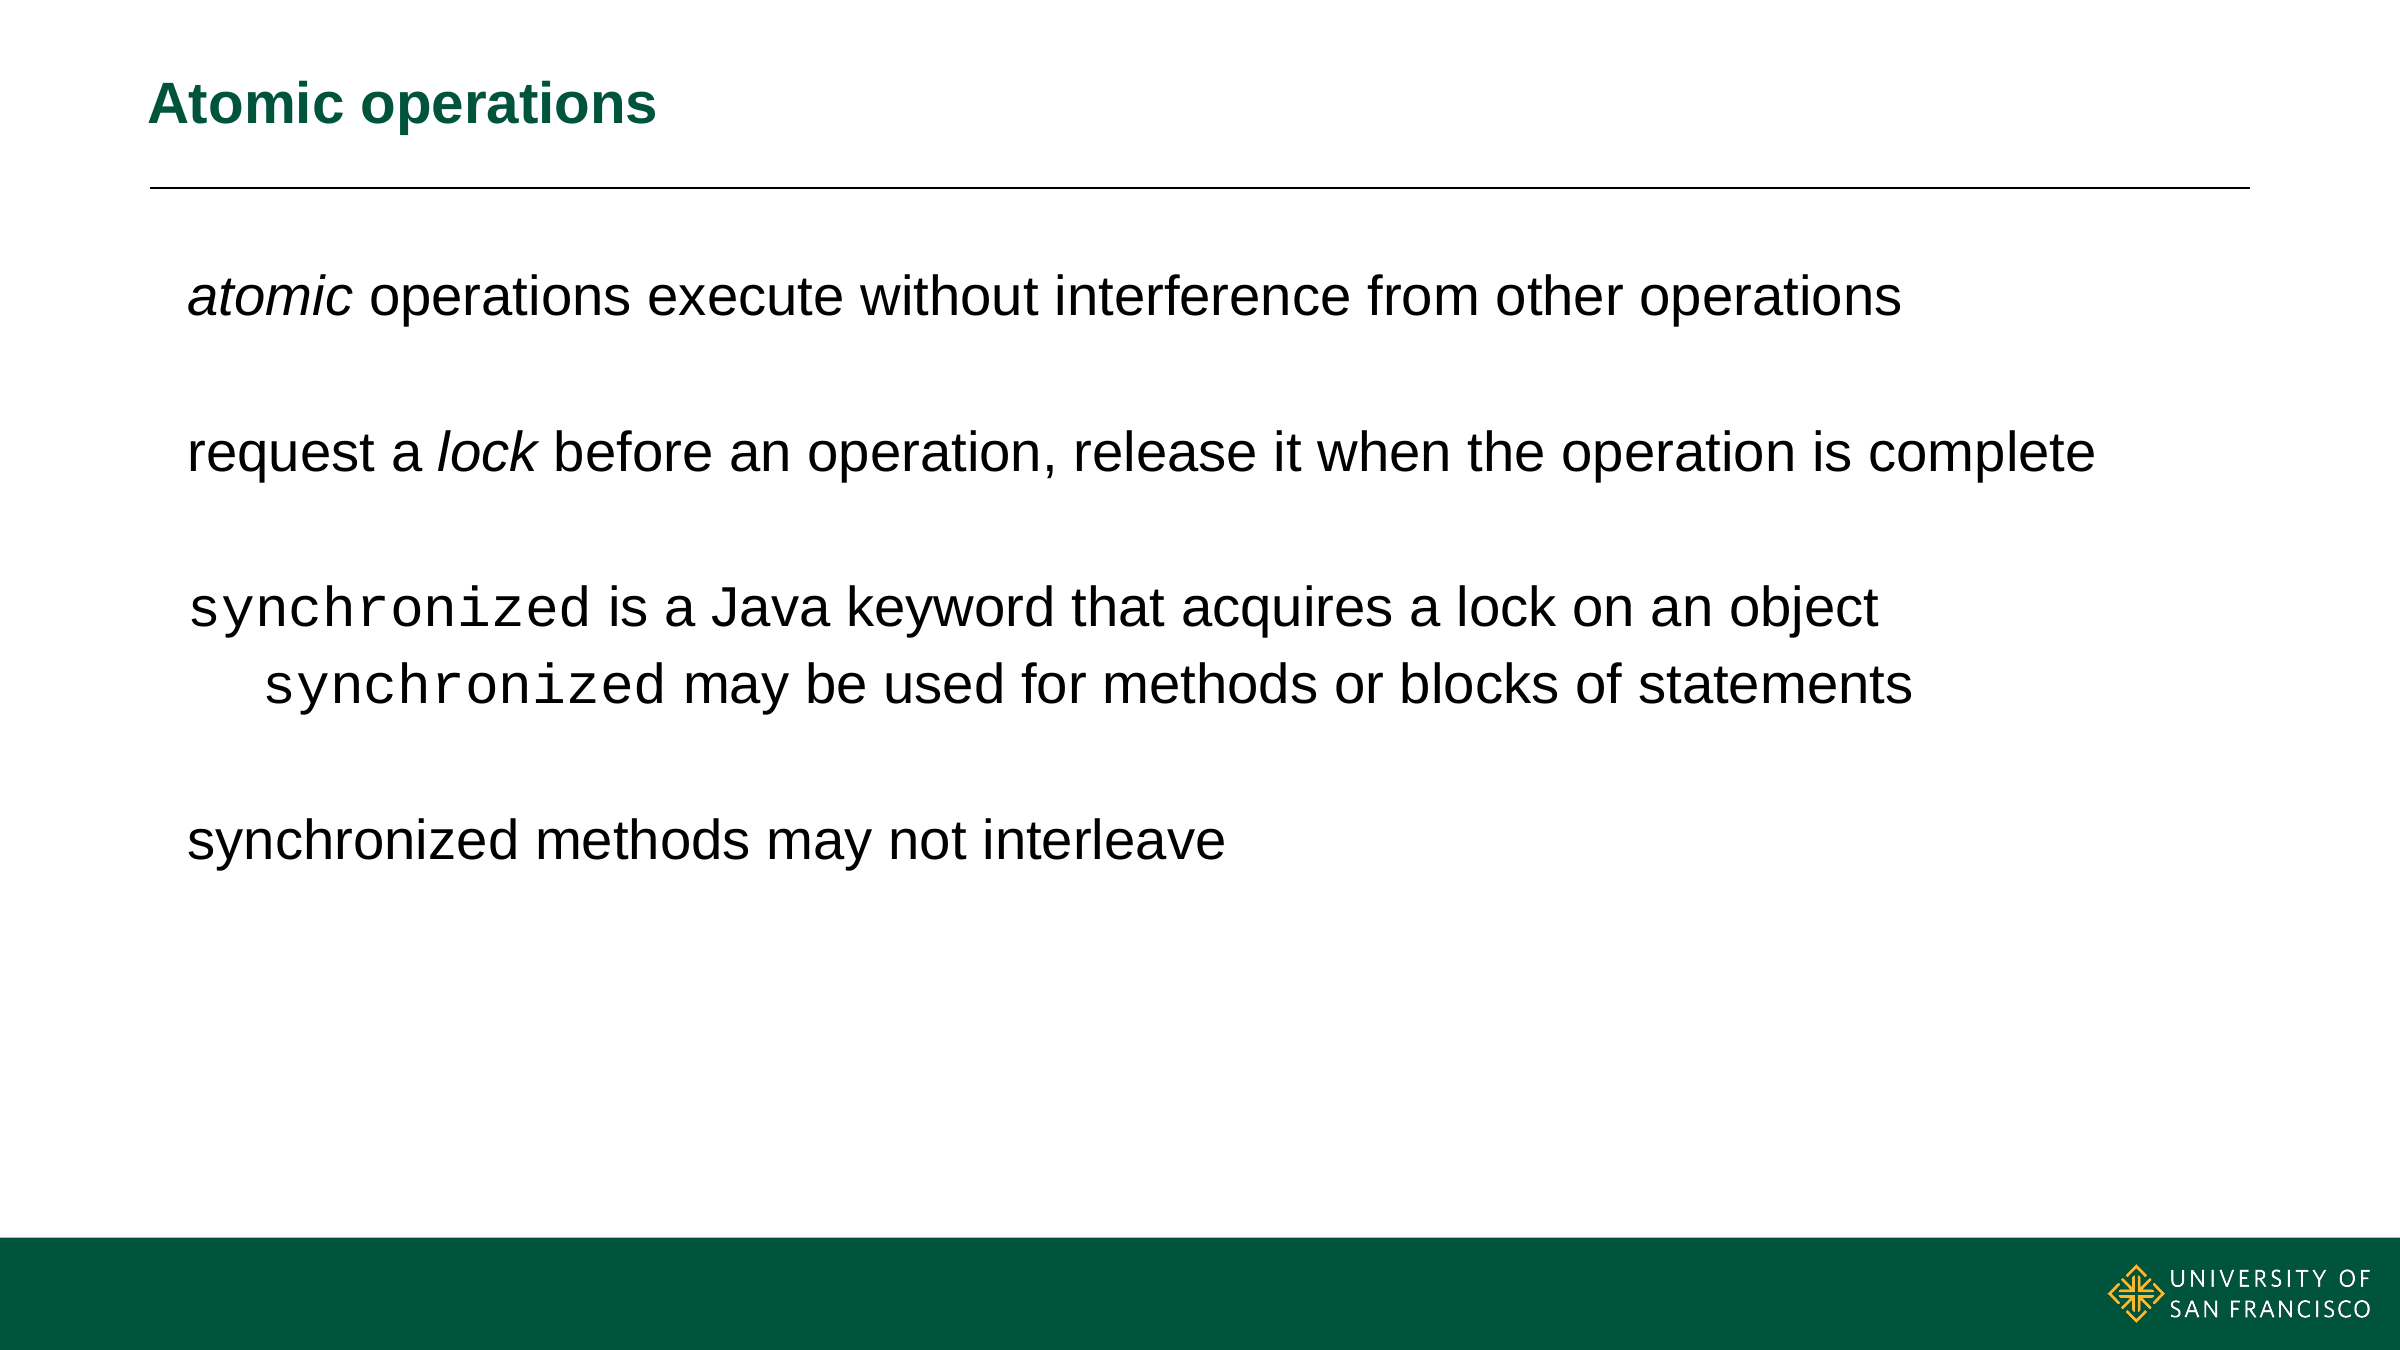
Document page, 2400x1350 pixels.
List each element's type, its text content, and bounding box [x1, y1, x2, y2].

list atomic operations execute without interference from other operations request a lock before an operation, release it when the operation is complete synchronized is a Java keyword that acquires a lock on an object synchronized may be used for methods or blocks of statements synchronized methods may not interleave [150, 249, 2250, 1122]
picture [2107, 1264, 2370, 1323]
title Atomic operations [146, 25, 2250, 165]
